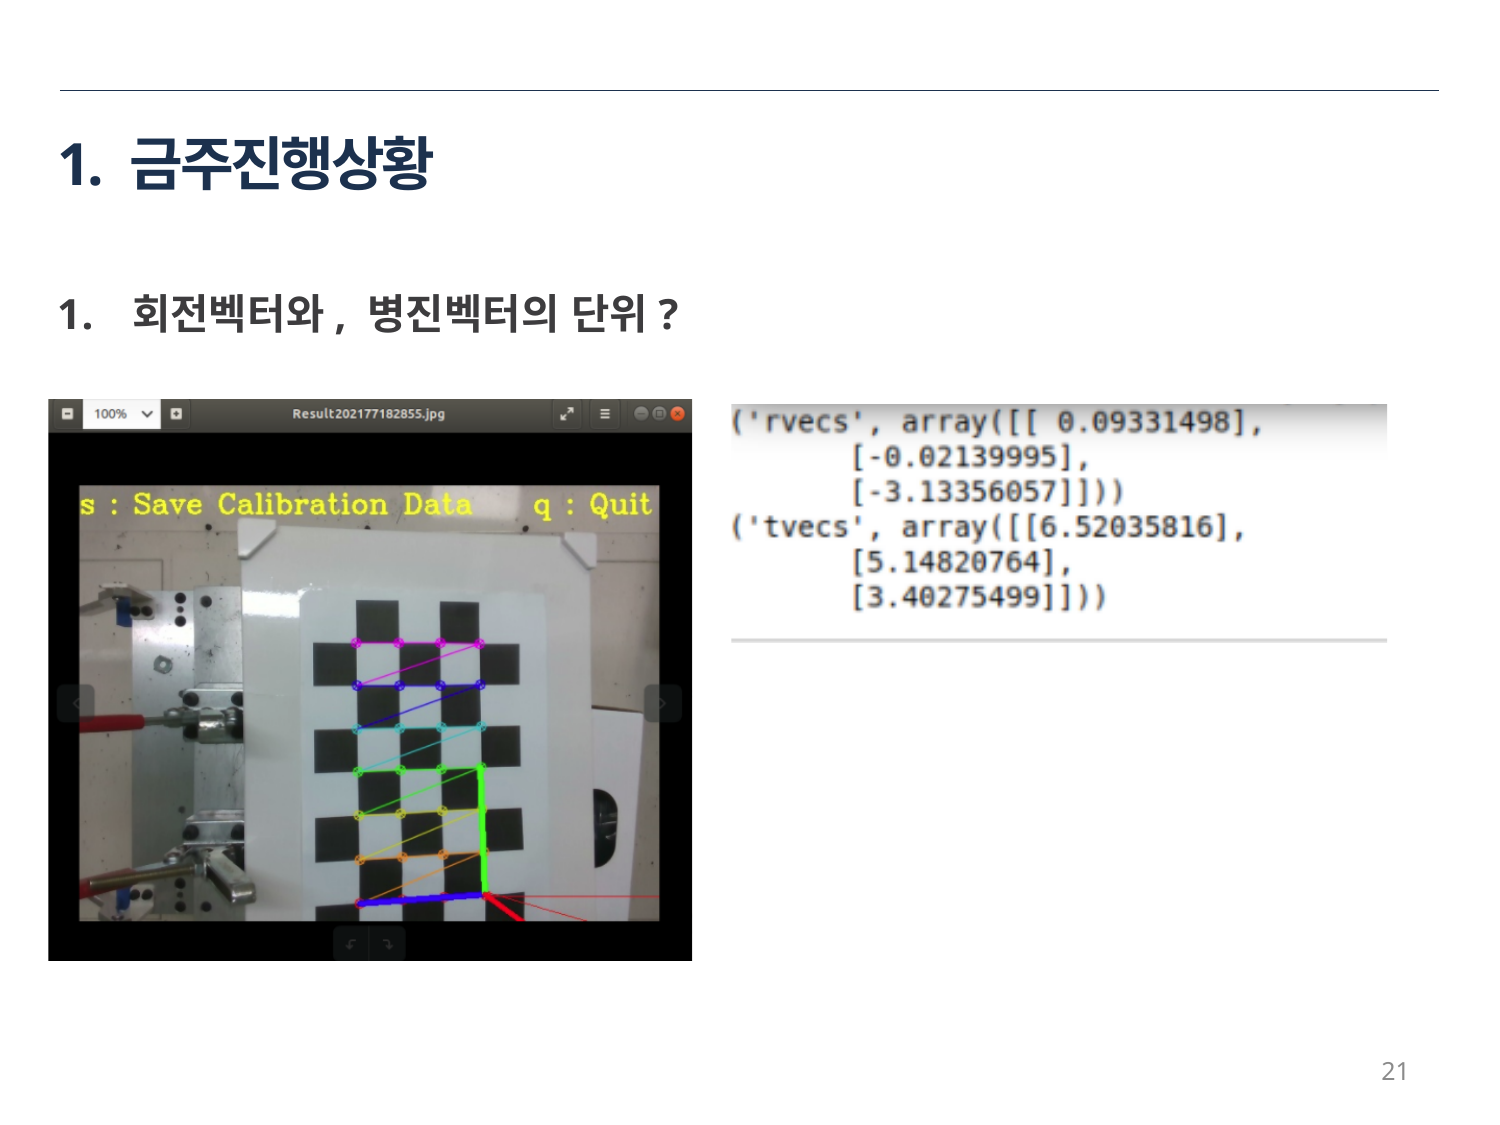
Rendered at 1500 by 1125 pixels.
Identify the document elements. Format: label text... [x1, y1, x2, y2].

picture [48, 399, 693, 962]
slide_number 21 [1074, 1042, 1425, 1103]
picture [731, 404, 1388, 643]
text_box 회전벡터와, 병진벡터의 단위? [42, 222, 1500, 1010]
title 1. 금주진행상황 [42, 114, 1190, 211]
